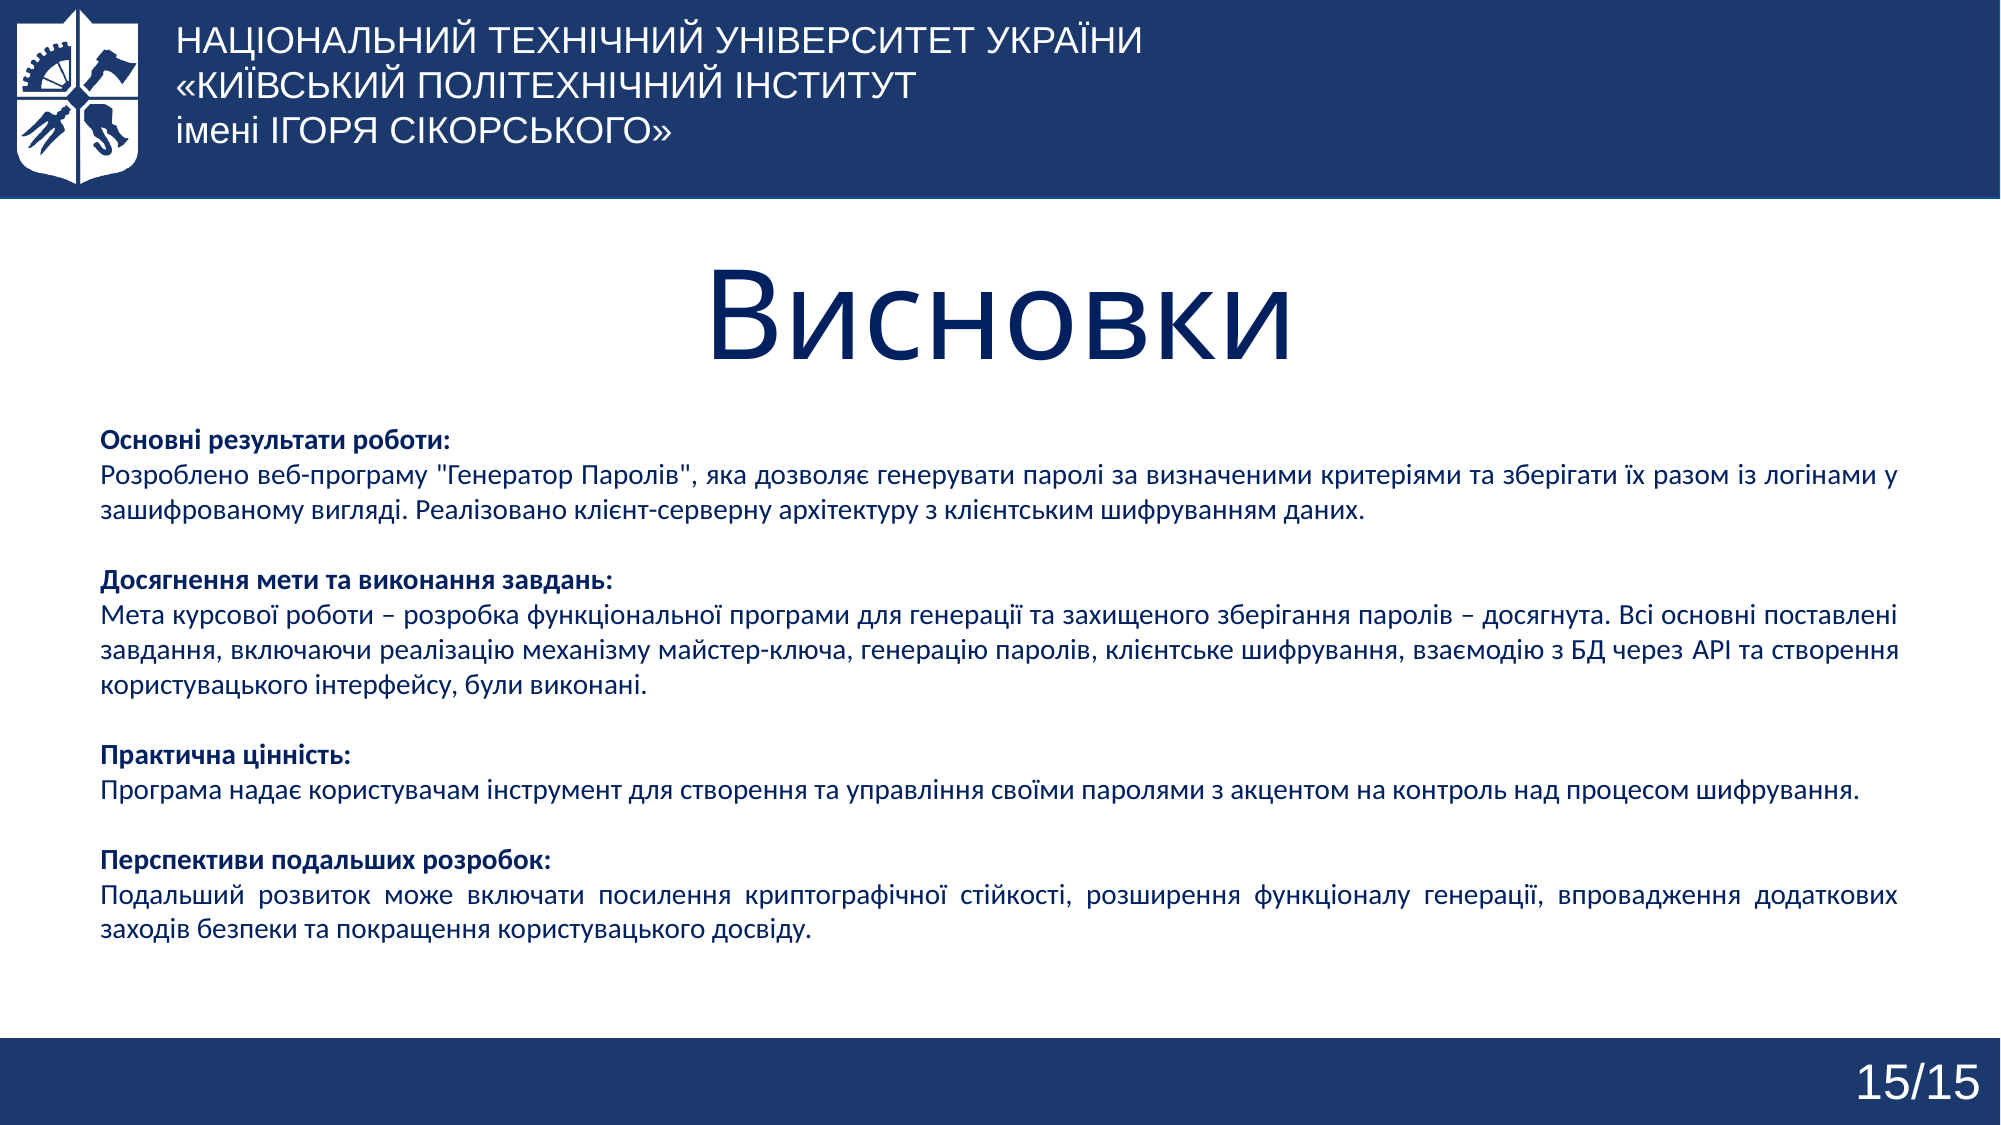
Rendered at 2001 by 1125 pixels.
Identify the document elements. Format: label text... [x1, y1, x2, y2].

text_box НАЦІОНАЛЬНИЙ ТЕХНІЧНИЙ УНІВЕРСИТЕТ УКРАЇНИ «КИЇВСЬКИЙ ПОЛІТЕХНІЧНИЙ ІНСТИТУТ імені ІГОРЯ СІКОРСЬКОГО» [160, 8, 1160, 159]
picture [17, 9, 138, 184]
text_box 15/15 [1830, 1041, 1996, 1117]
title Висновки [249, 231, 1750, 420]
subtitle Основні результати роботи: Розроблено веб-програму "Генератор Паролів", яка дозволяє генерувати паролі за визначеними критеріями та зберігати їх разом із логінами у зашифрованому вигляді. Реалізовано клієнт-серверну архітектуру з клієнтським шифруванням даних. Досягнення мети та виконання завдань: Мета курсової роботи – розробка функціональної програми для генерації та захищеного зберігання паролів – досягнута. Всі основні поставлені завдання, включаючи реалізацію механізму майстер-ключа, генерацію паролів, клієнтське шифрування, взаємодію з БД через API та створення користувацького інтерфейсу, були виконані. Практична цінність: Програма надає користувачам інструмент для створення та управління своїми паролями з акцентом на контроль над процесом шифрування. Перспективи подальших розробок: Подальший розвиток може включати посилення криптографічної стійкості, розширення функціоналу генерації, впровадження додаткових заходів безпеки та покращення користувацького досвіду. [100, 420, 1900, 951]
